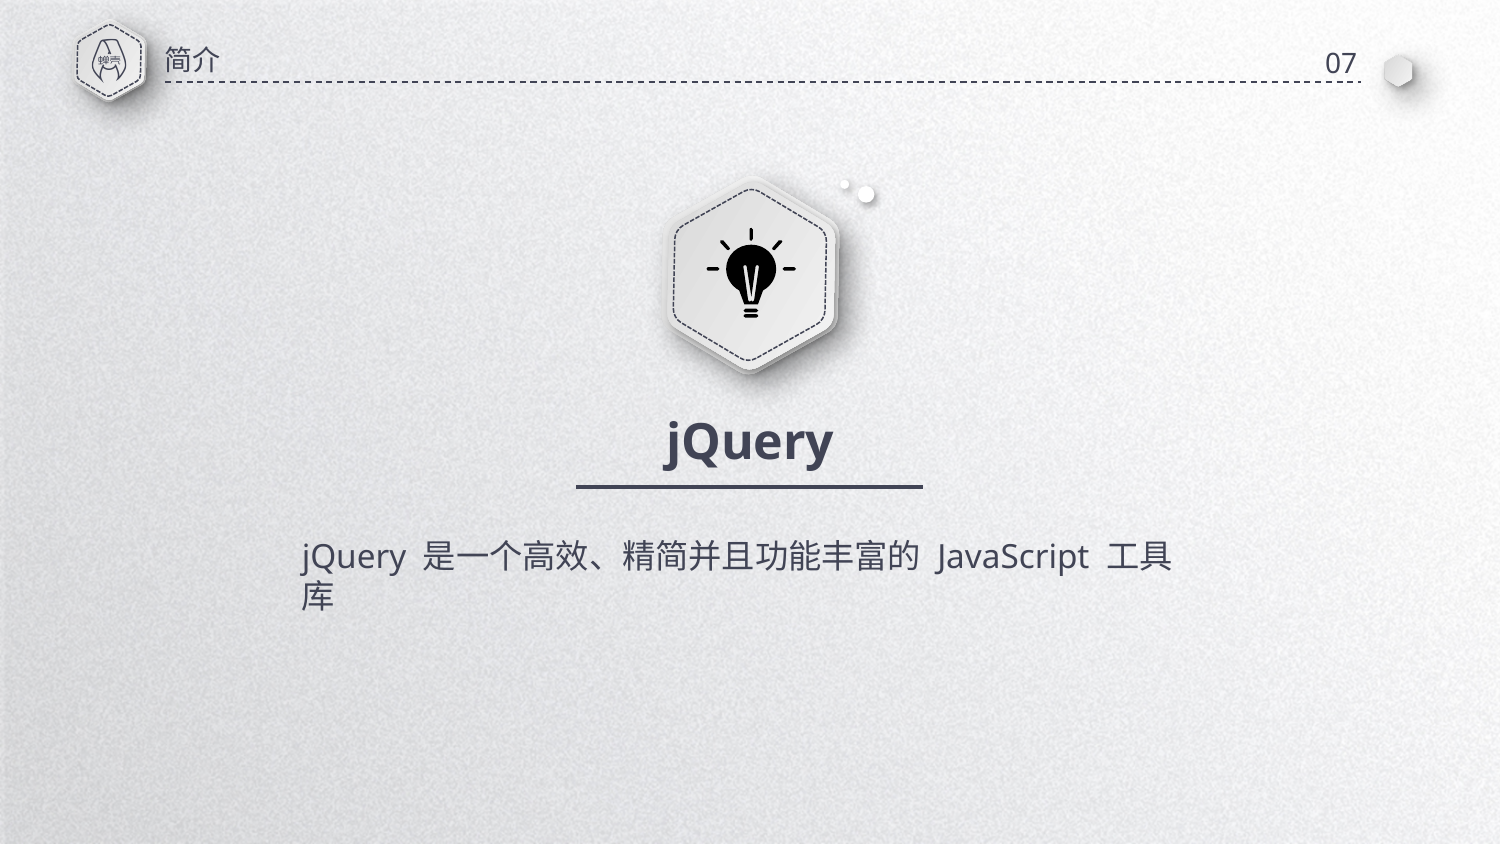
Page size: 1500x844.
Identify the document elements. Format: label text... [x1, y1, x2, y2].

text_box jQuery 是一个高效、精简并且功能丰富的 JavaScript 工具库 [287, 527, 1213, 623]
text_box 07 [1316, 41, 1370, 84]
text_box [1382, 56, 1415, 86]
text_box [651, 179, 875, 365]
text_box jQuery [629, 401, 872, 477]
picture [0, 0, 1500, 844]
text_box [67, 23, 151, 98]
text_box 简介 [156, 37, 387, 81]
